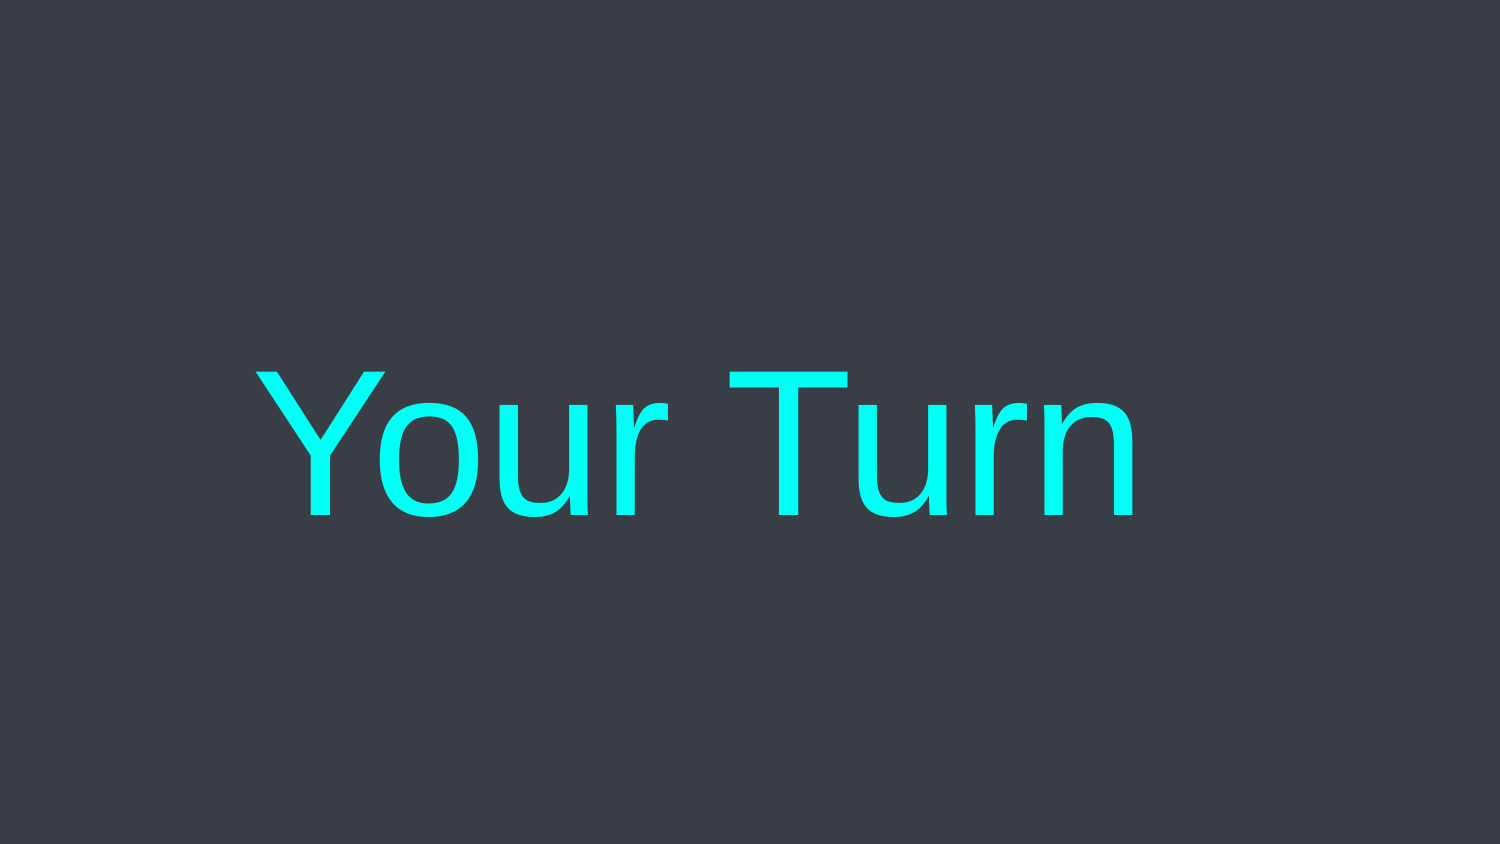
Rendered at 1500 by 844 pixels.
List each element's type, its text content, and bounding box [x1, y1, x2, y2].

subtitle Your Turn [0, 291, 1398, 422]
